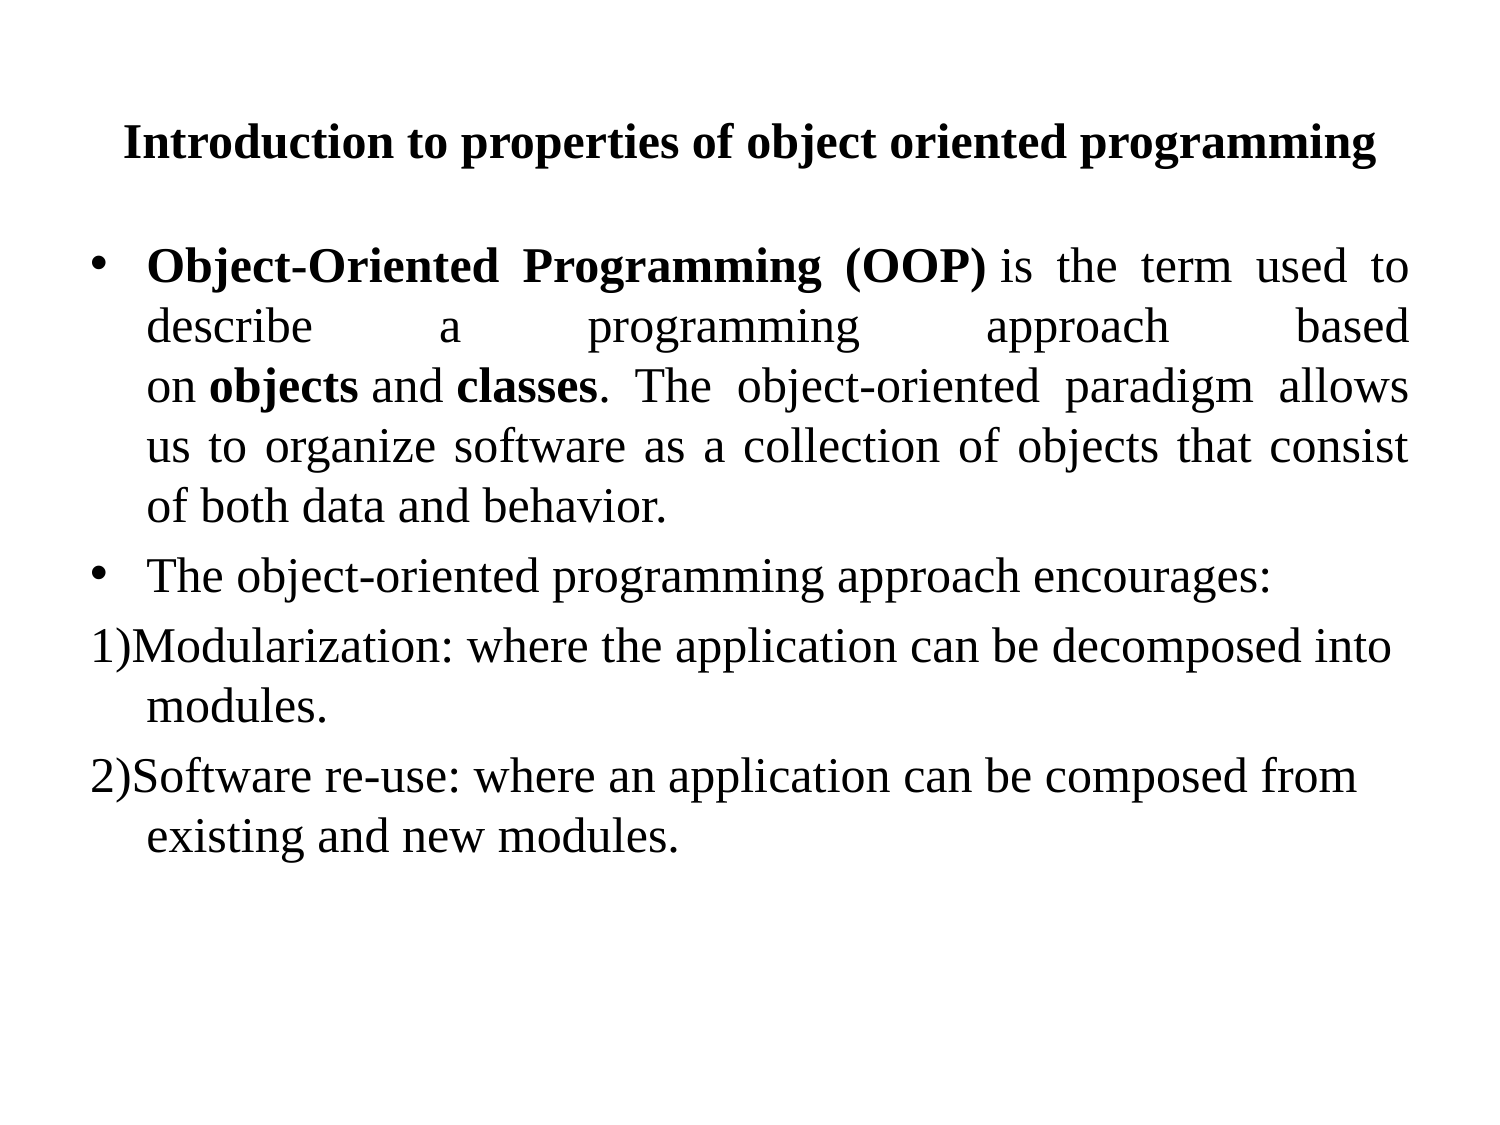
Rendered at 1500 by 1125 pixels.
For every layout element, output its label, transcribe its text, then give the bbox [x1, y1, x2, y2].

title Introduction to properties of object oriented programming [75, 45, 1425, 224]
list Object-Oriented Programming (OOP) is the term used to describe a programming approach based on objects and classes. The object-oriented paradigm allows us to organize software as a collection of objects that consist of both data and behavior. The object-oriented programming approach encourages: 1)Modularization: where the application can be decomposed into modules. 2)Software re-use: where an application can be composed from existing and new modules. [75, 224, 1425, 1005]
